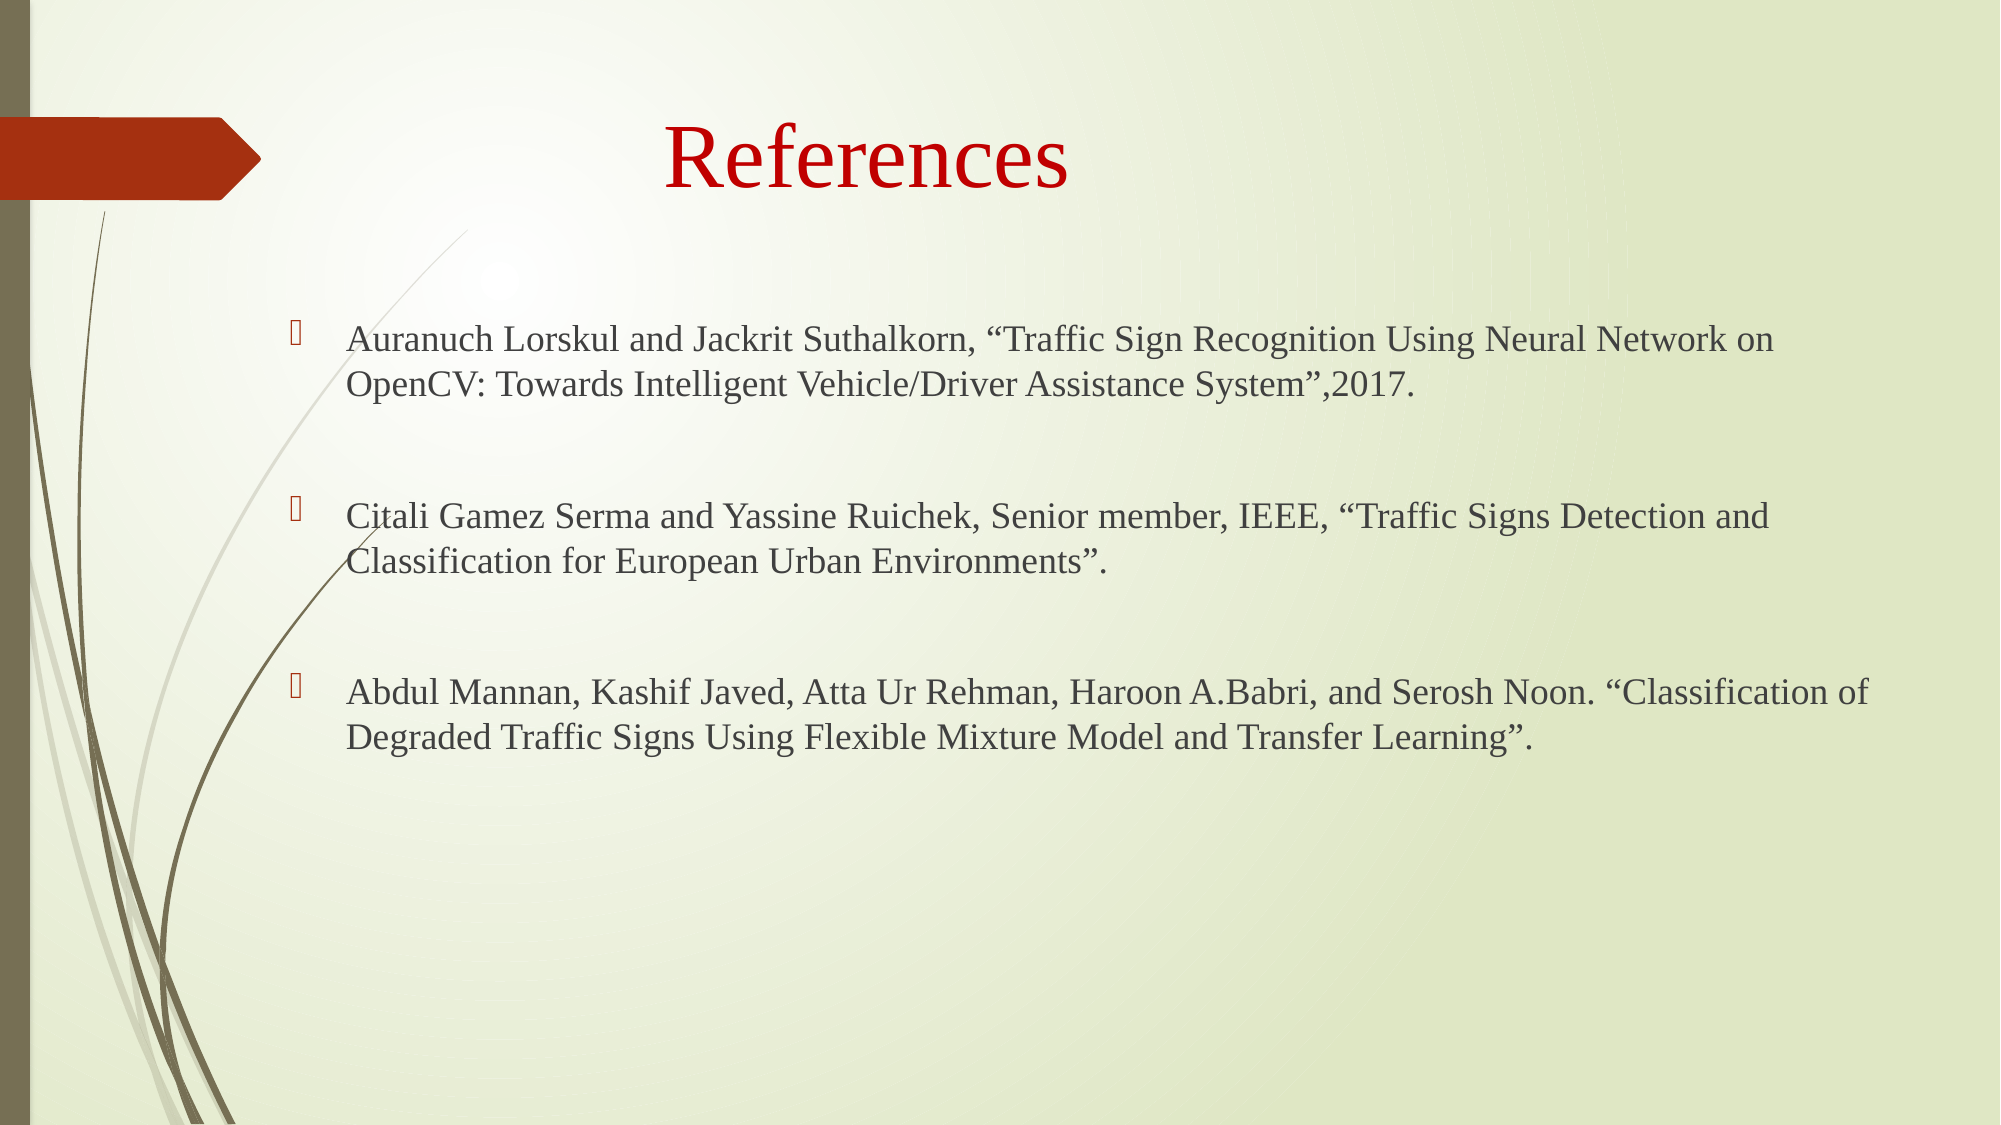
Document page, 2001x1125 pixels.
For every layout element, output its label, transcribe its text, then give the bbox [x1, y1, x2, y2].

title References [141, 87, 1604, 263]
list Auranuch Lorskul and Jackrit Suthalkorn, “Traffic Sign Recognition Using Neural Network on OpenCV: Towards Intelligent Vehicle/Driver Assistance System”,2017. Citali Gamez Serma and Yassine Ruichek, Senior member, IEEE, “Traffic Signs Detection and Classification for European Urban Environments”. Abdul Mannan, Kashif Javed, Atta Ur Rehman, Haroon A.Babri, and Serosh Noon. “Classification of Degraded Traffic Signs Using Flexible Mixture Model and Transfer Learning”. [274, 306, 1888, 970]
